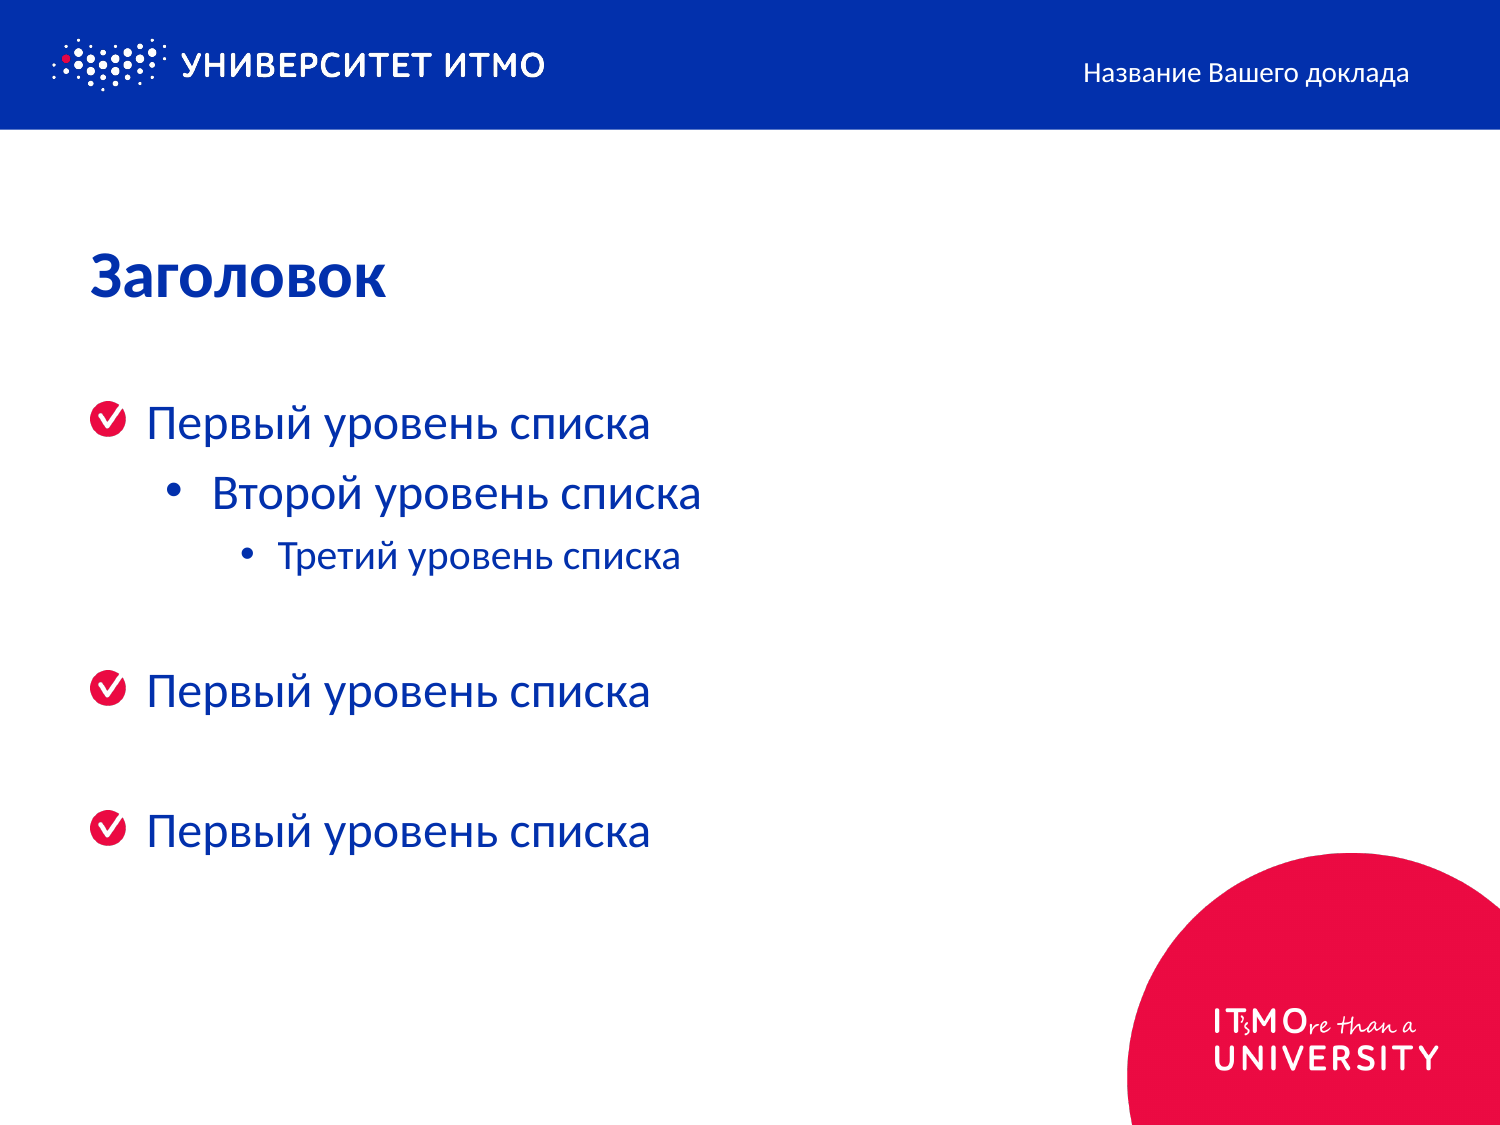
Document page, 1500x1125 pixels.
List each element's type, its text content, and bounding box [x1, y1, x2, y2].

picture [90, 401, 126, 437]
picture [90, 670, 126, 706]
picture [1107, 832, 1500, 1125]
footer Название Вашего доклада [661, 40, 1425, 101]
list Первый уровень списка Второй уровень списка Третий уровень списка Первый уровень списка Первый уровень списка [75, 381, 1105, 1005]
picture [90, 810, 126, 846]
picture [0, 0, 596, 130]
title Заголовок [75, 202, 1105, 339]
